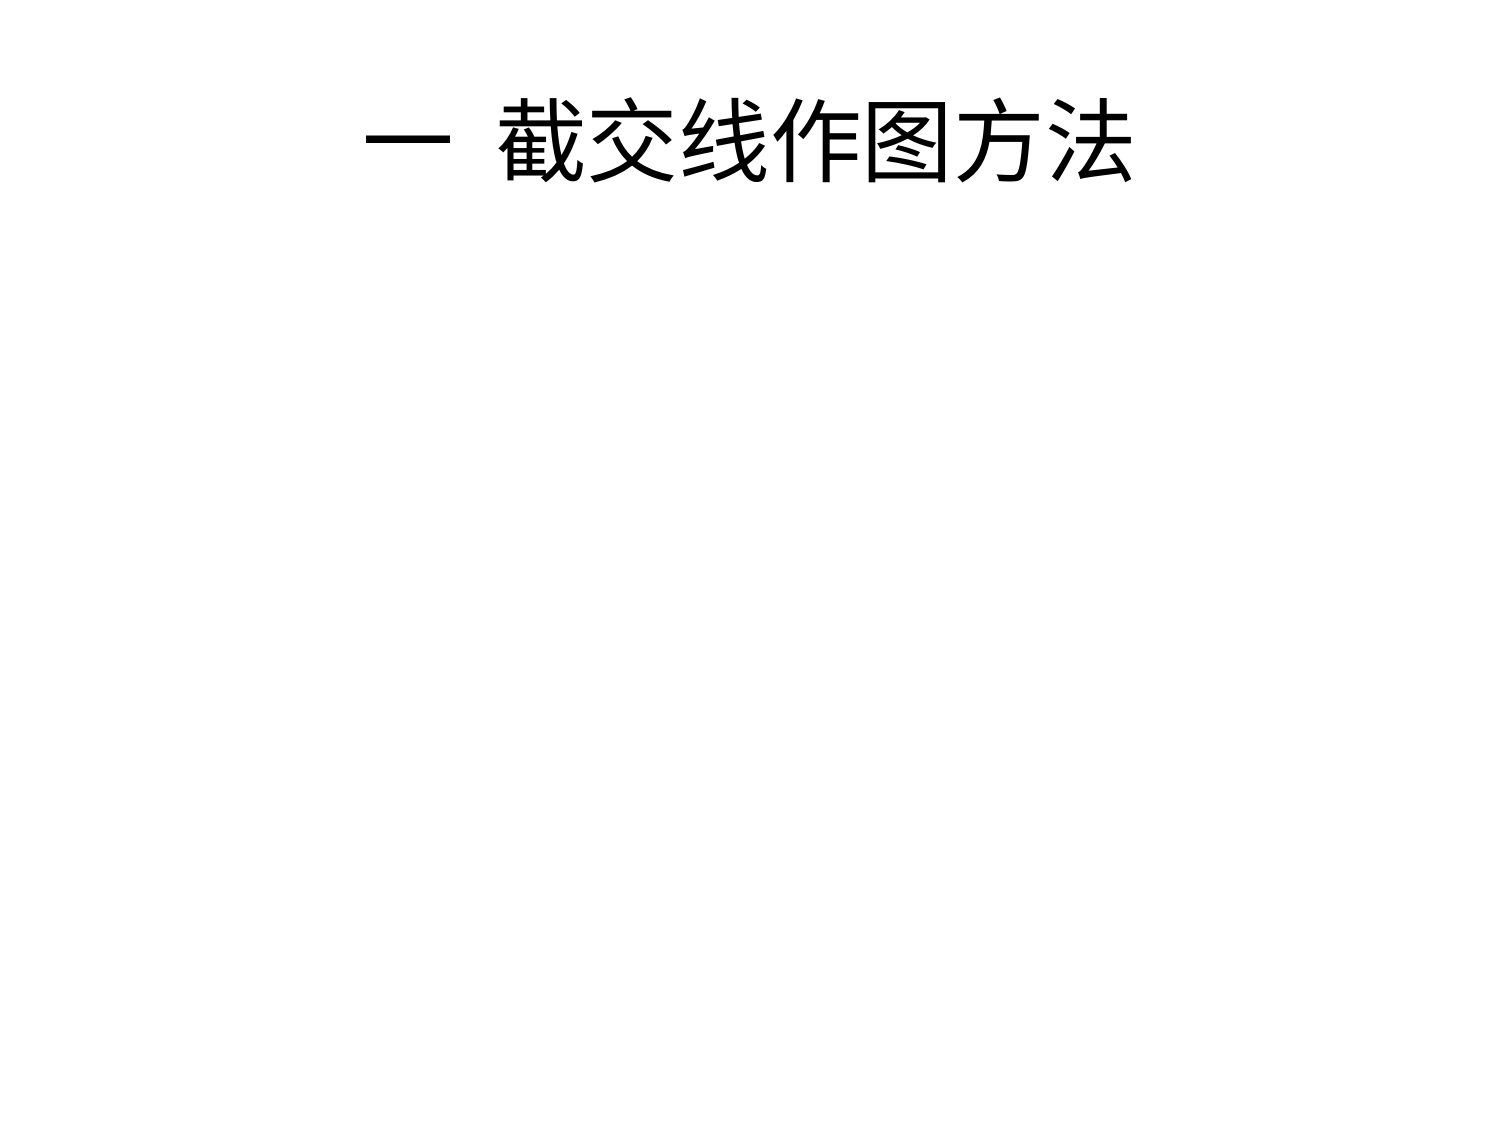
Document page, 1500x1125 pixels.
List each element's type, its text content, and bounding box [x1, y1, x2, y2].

title 一 截交线作图方法 [112, 99, 1388, 288]
